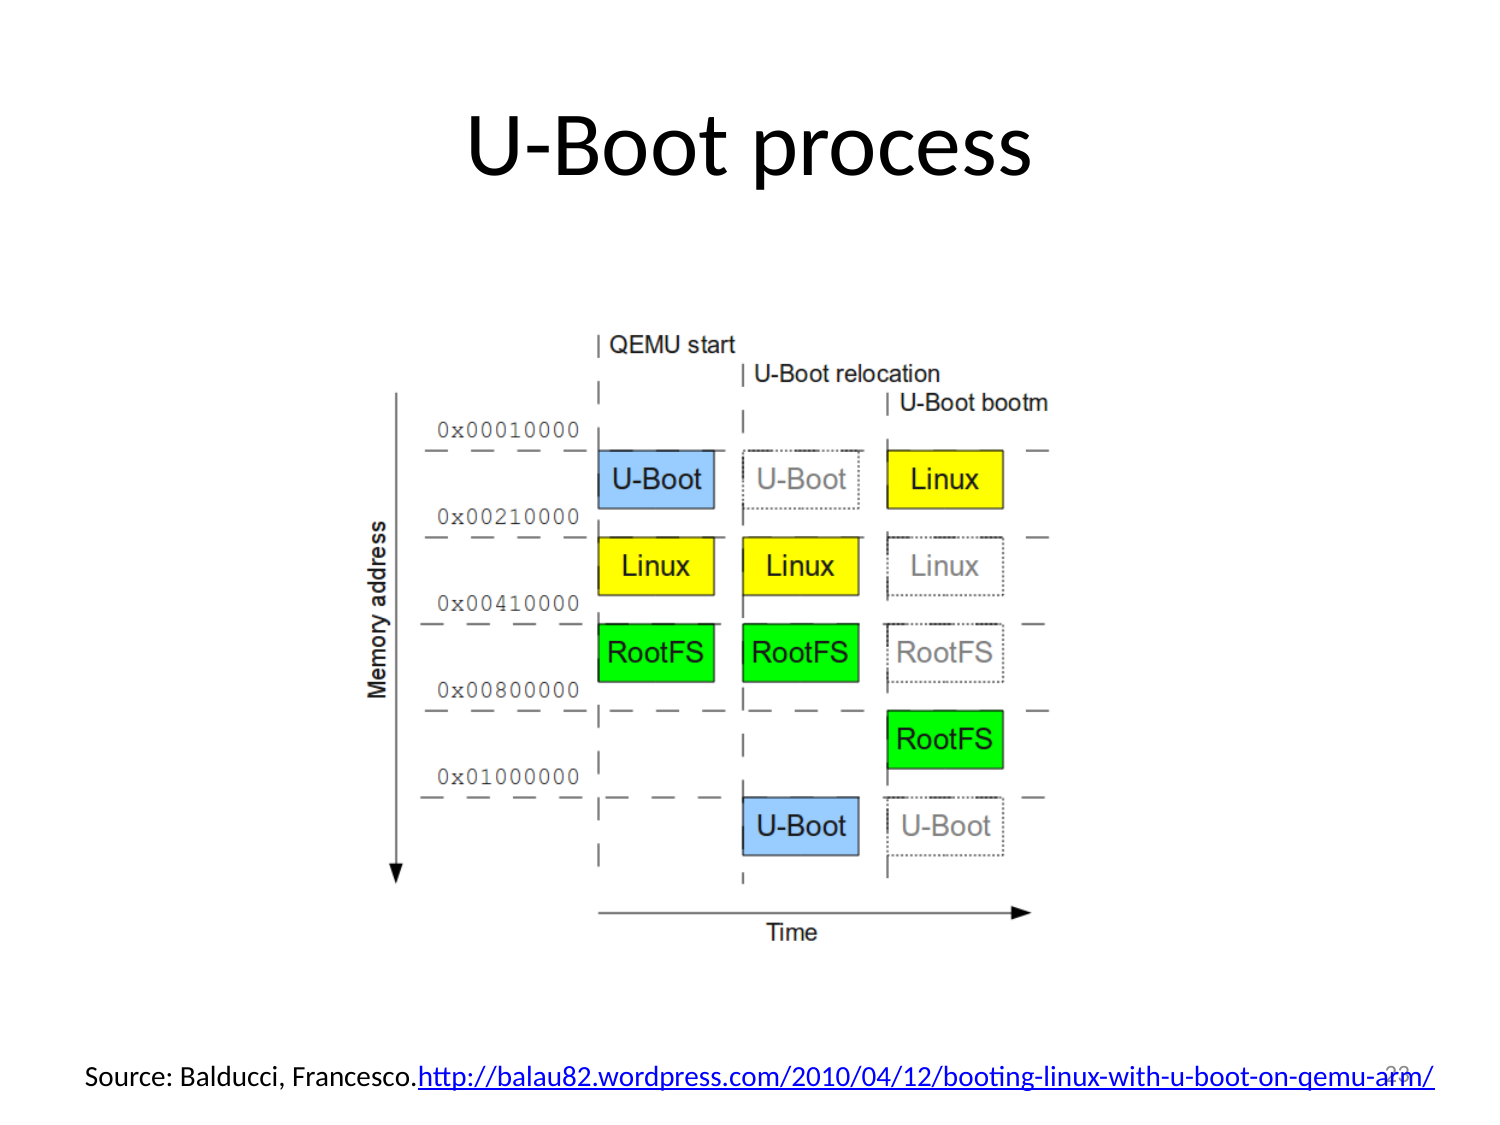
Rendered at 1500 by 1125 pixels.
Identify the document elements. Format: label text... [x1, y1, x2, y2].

text_box Source: Balducci, Francesco.http://balau82.wordpress.com/2010/04/12/booting-linux-with-u-boot-on-qemu-arm/ [70, 1049, 1074, 1100]
slide_number 23 [1074, 1042, 1425, 1103]
title U-Boot process [75, 45, 1425, 233]
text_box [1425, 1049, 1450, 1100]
picture [312, 287, 1138, 983]
